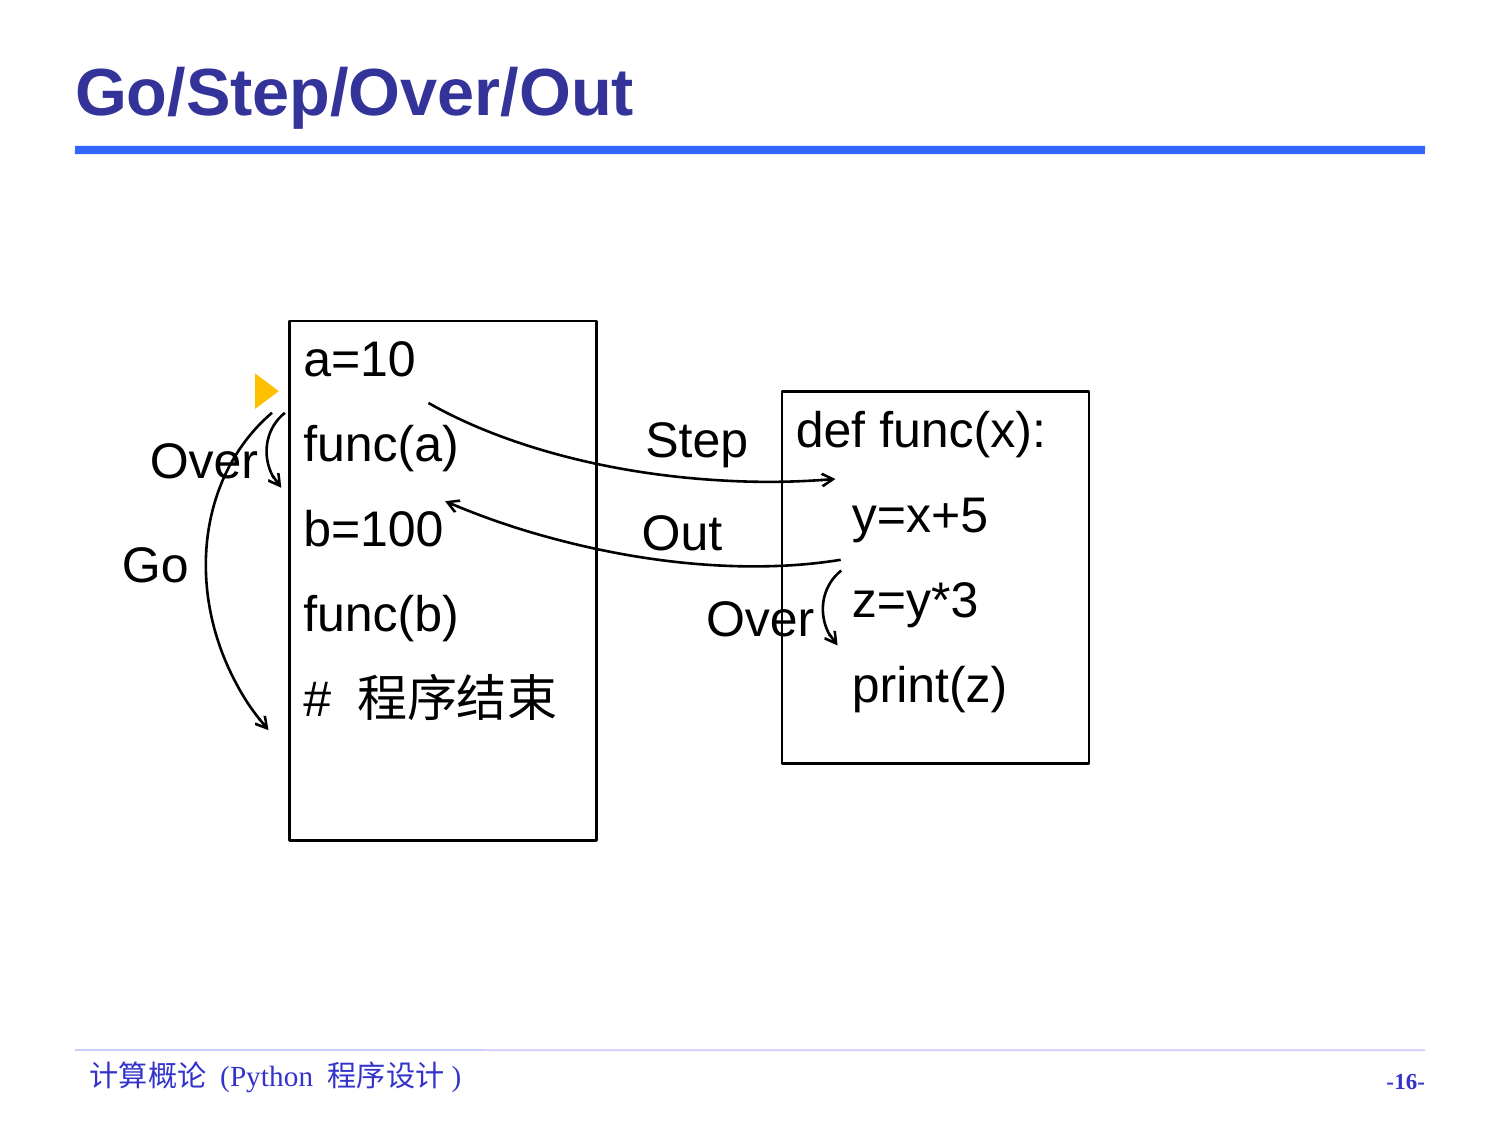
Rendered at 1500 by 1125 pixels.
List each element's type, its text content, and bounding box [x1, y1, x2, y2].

text_box a=10 func(a) b=100 func(b) # 程序结束 [289, 320, 597, 841]
text_box Step [665, 400, 764, 476]
text_box [205, 461, 407, 731]
text_box [274, 412, 316, 488]
text_box [830, 570, 872, 646]
text_box Over [691, 579, 830, 654]
text_box [428, 286, 836, 488]
text_box [262, 412, 277, 423]
text_box def func(x): y=x+5 z=y*3 print(z) [781, 391, 1089, 764]
text_box Out [626, 492, 738, 568]
text_box Over [135, 421, 274, 497]
text_box Go [107, 524, 204, 600]
text_box [255, 373, 279, 409]
title Go/Step/Over/Out [75, 29, 1425, 130]
text_box [445, 353, 841, 567]
